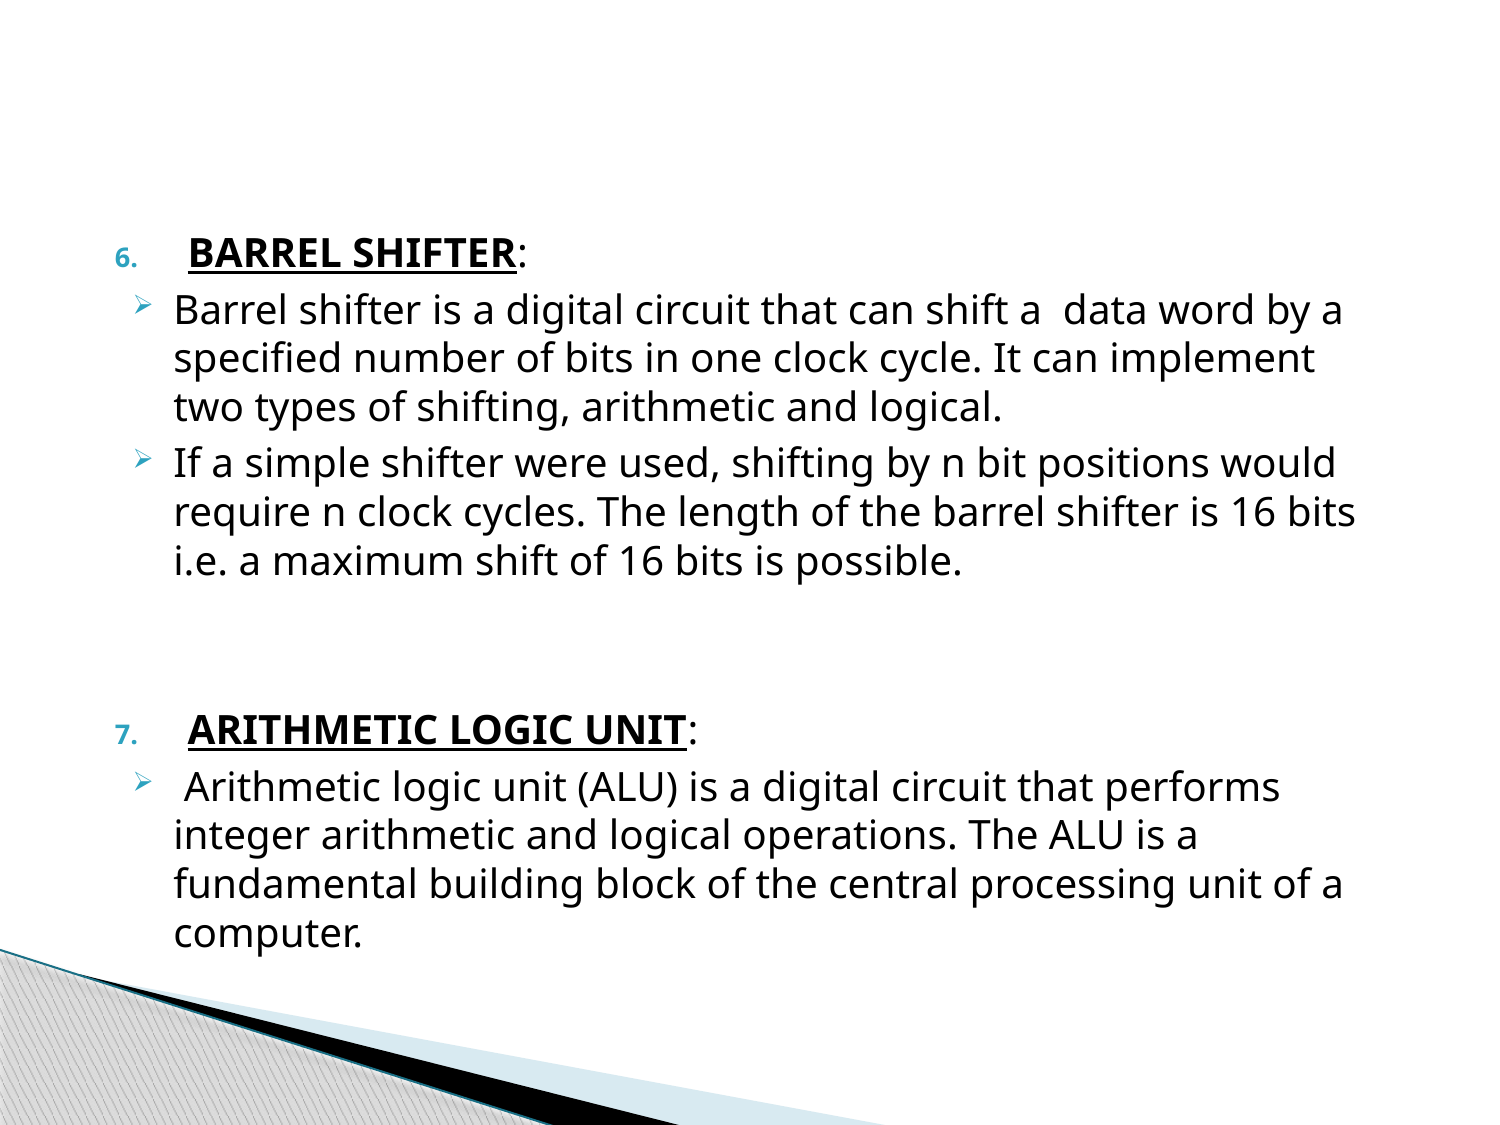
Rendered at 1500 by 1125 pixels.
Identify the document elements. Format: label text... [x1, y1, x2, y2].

list BARREL SHIFTER: Barrel shifter is a digital circuit that can shift a data word by a specified number of bits in one clock cycle. It can implement two types of shifting, arithmetic and logical. If a simple shifter were used, shifting by n bit positions would require n clock cycles. The length of the barrel shifter is 16 bits i.e. a maximum shift of 16 bits is possible. ARITHMETIC LOGIC UNIT: Arithmetic logic unit (ALU) is a digital circuit that performs integer arithmetic and logical operations. The ALU is a fundamental building block of the central processing unit of a computer. [100, 219, 1401, 969]
